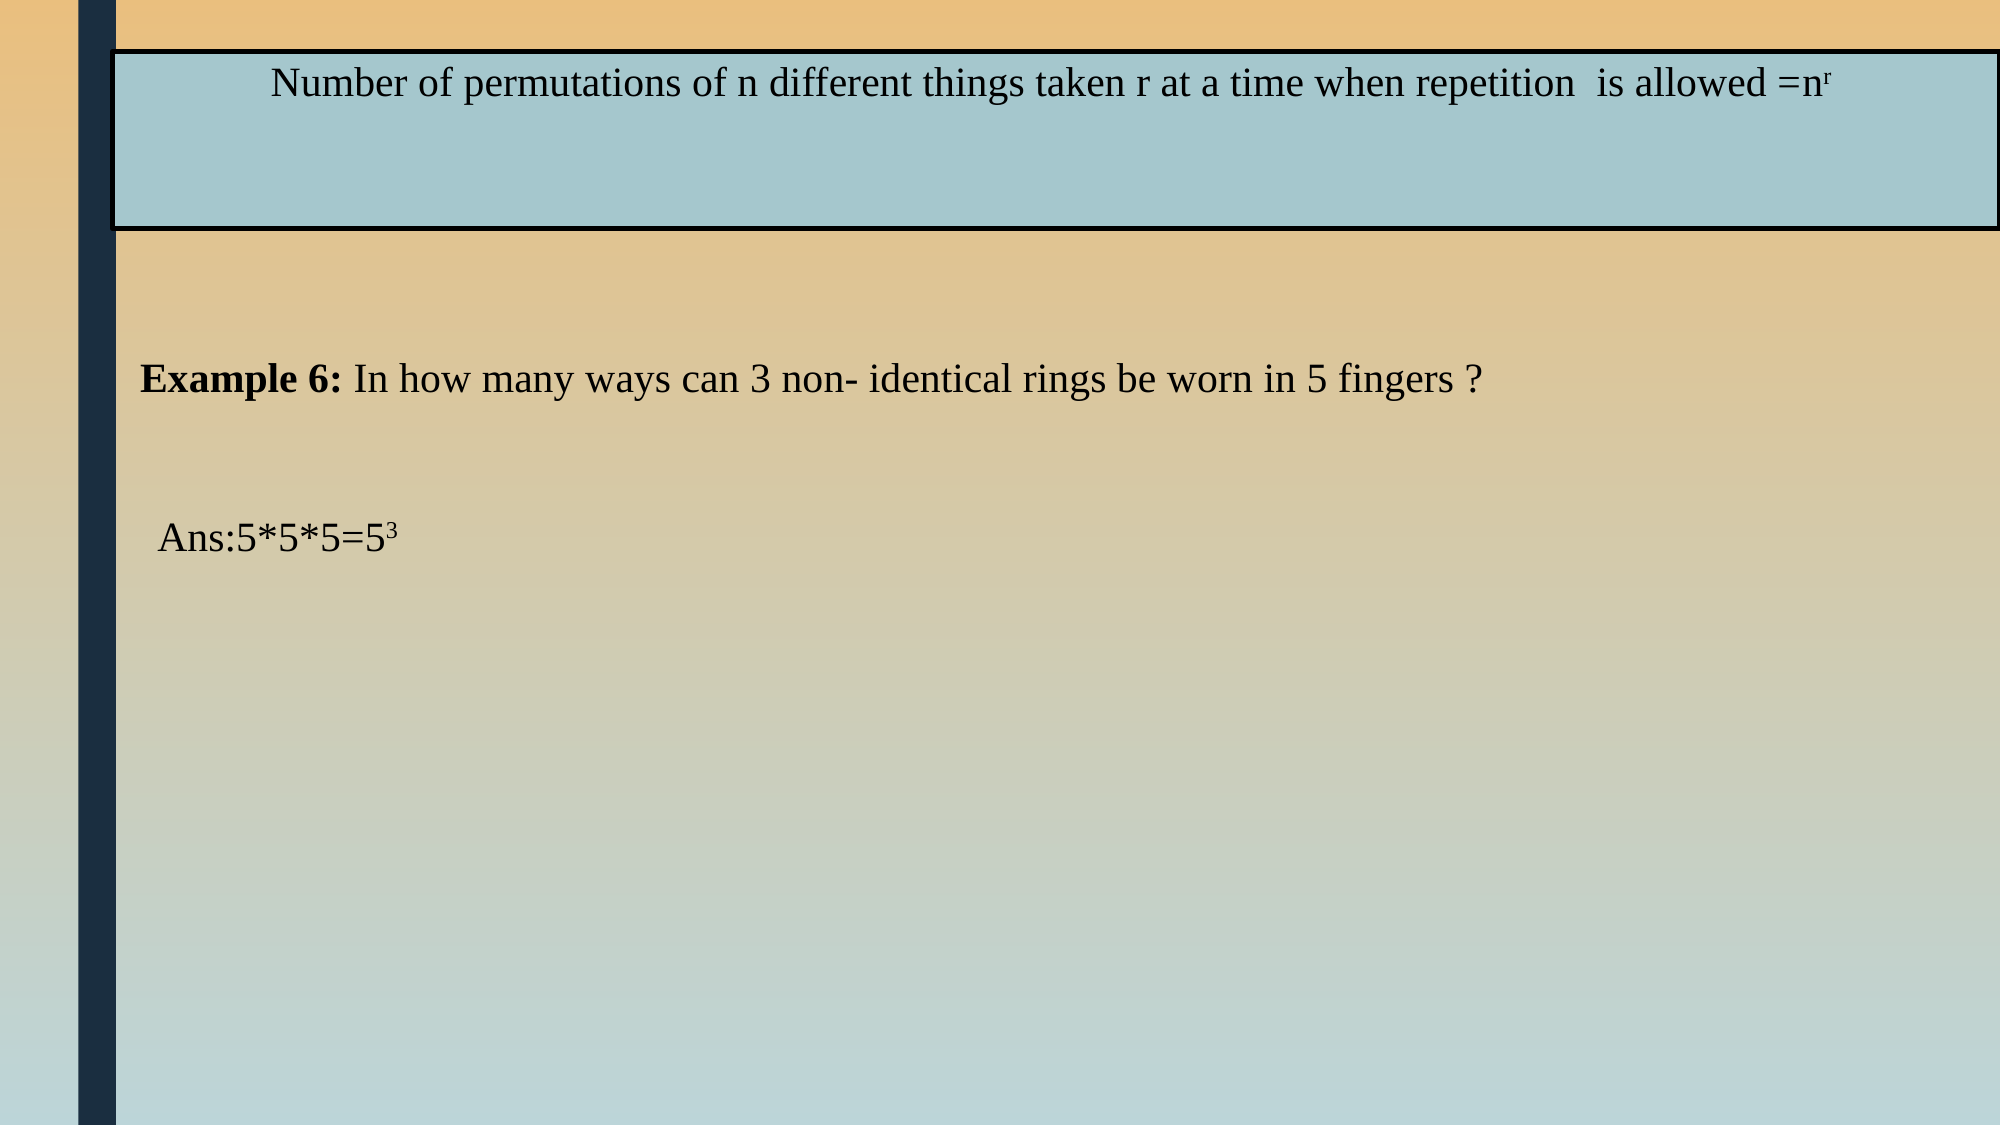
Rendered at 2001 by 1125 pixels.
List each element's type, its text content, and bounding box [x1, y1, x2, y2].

list Number of permutations of n different things taken r at a time when repetition is allowed =nr [110, 49, 2000, 231]
text_box Ans:5*5*5=53 [142, 501, 583, 567]
text_box Example 6: In how many ways can 3 non- identical rings be worn in 5 fingers ? [125, 343, 1608, 409]
